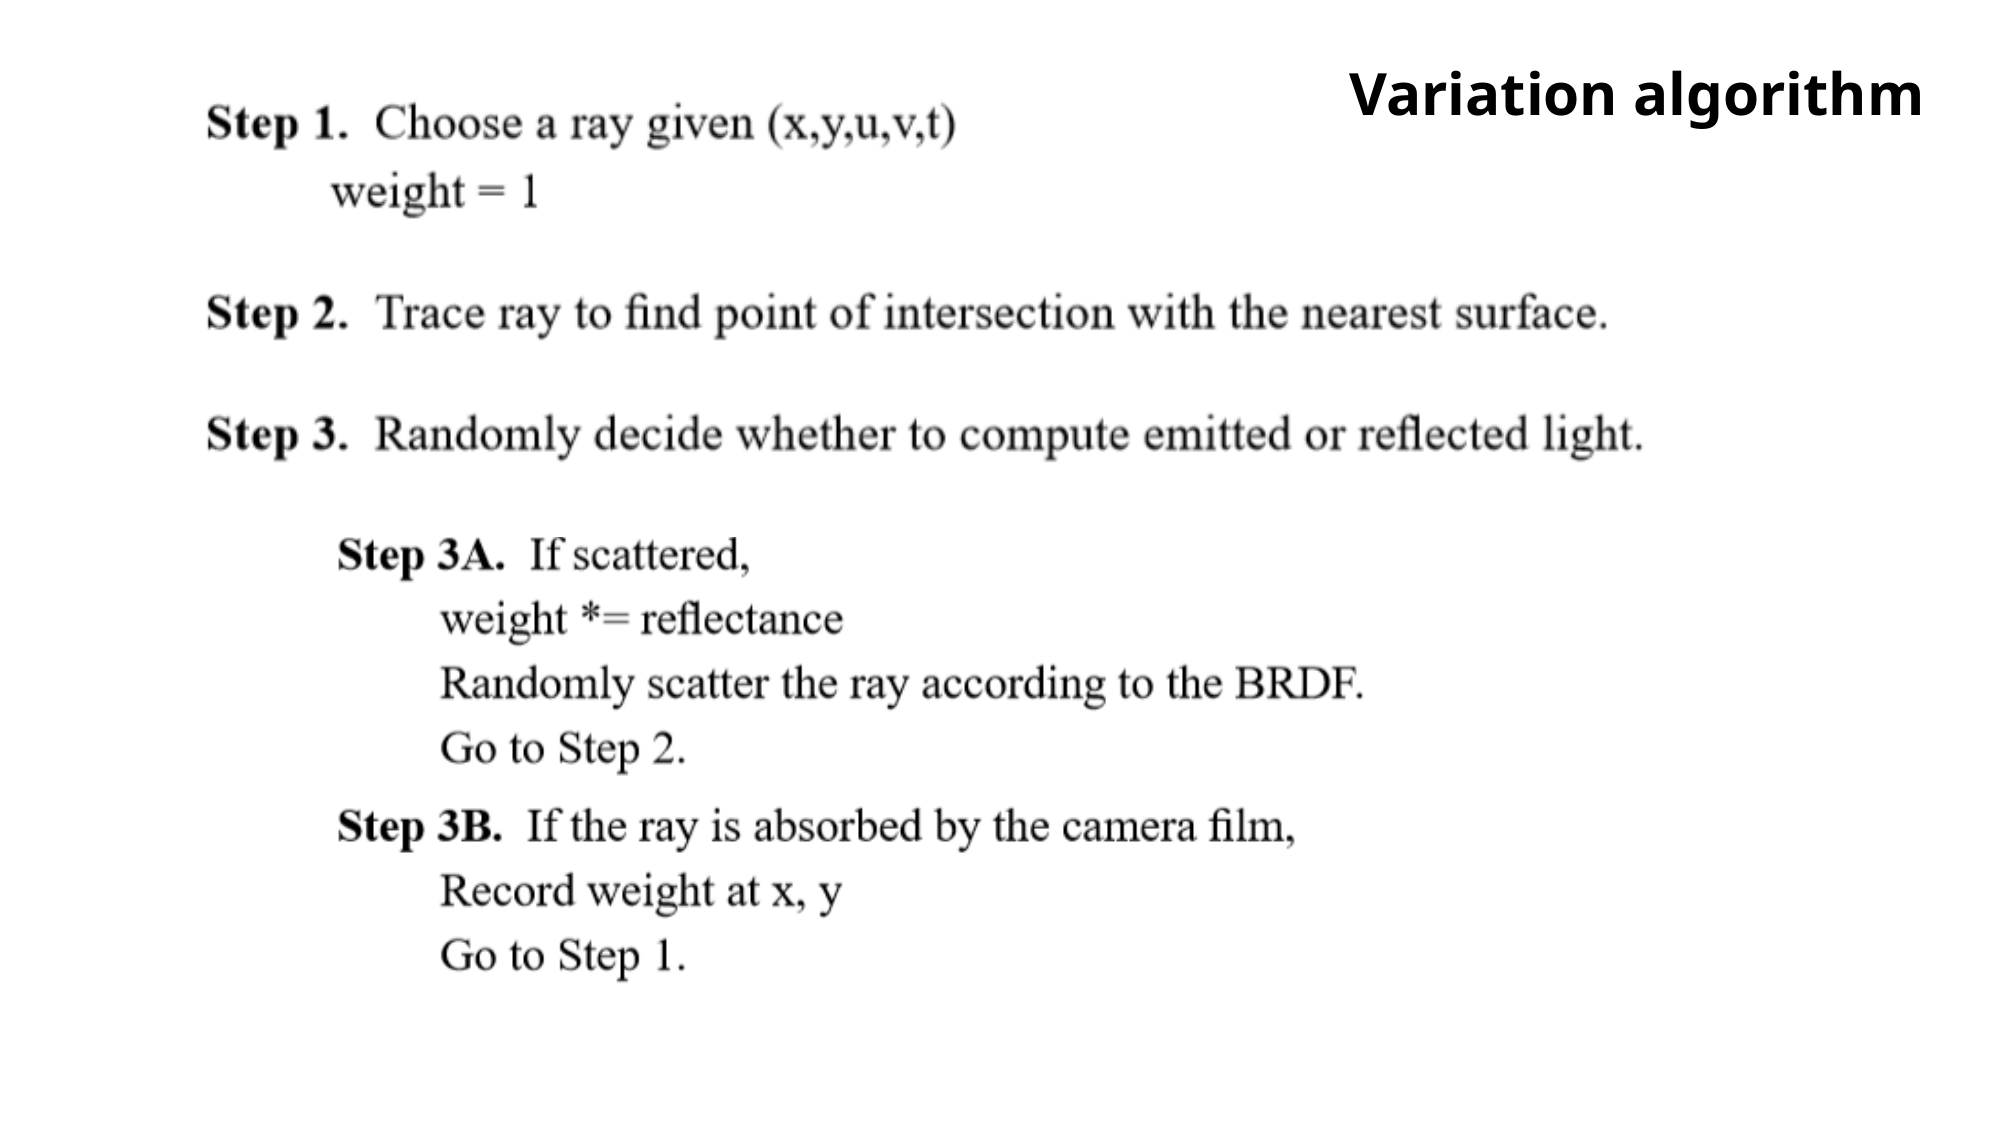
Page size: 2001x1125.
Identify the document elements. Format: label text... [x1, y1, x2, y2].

picture [178, 72, 1697, 483]
picture [319, 537, 1386, 1009]
text_box Variation algorithm [1334, 49, 1953, 135]
